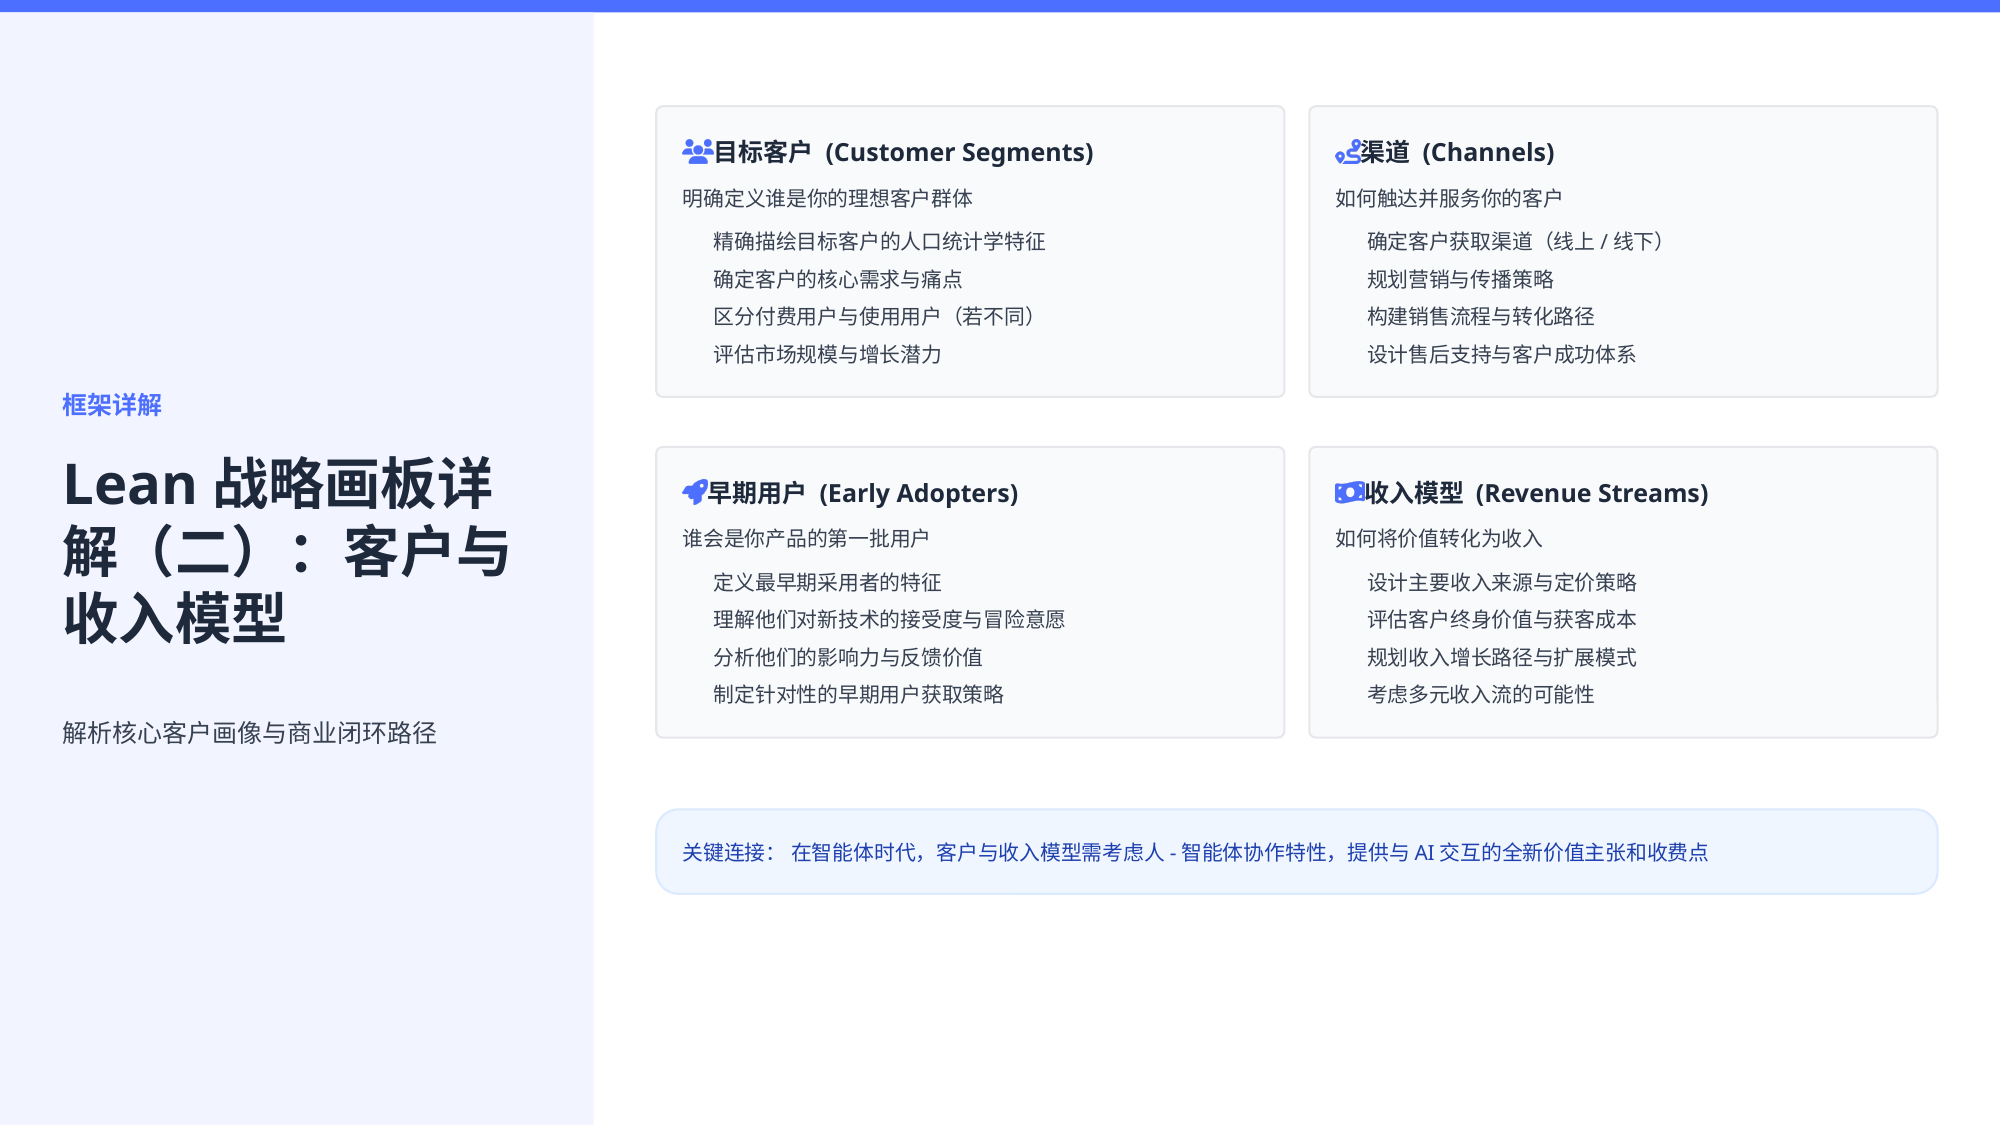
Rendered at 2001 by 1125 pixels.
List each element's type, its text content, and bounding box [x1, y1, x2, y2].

picture [682, 138, 714, 165]
text_box 规划营销与传播策略 [1367, 265, 1581, 293]
text_box [656, 446, 1285, 738]
text_box 谁会是你产品的第一批用户 [682, 524, 962, 552]
text_box [0, 0, 2000, 13]
text_box 评估市场规模与增长潜力 [713, 340, 971, 368]
text_box 关键连接： 在智能体时代，客户与收入模型需考虑人-智能体协作特性，提供与AI交互的全新价值主张和收费点 [682, 835, 1765, 868]
text_box [0, 12, 594, 1125]
text_box 设计售后支持与客户成功体系 [1367, 340, 1669, 368]
text_box 评估客户终身价值与获客成本 [1367, 606, 1669, 633]
text_box [1309, 106, 1938, 397]
text_box 收入模型 (Revenue Streams) [1364, 473, 1721, 511]
text_box 规划收入增长路径与扩展模式 [1367, 643, 1669, 671]
text_box 如何将价值转化为收入 [1335, 524, 1572, 552]
text_box 定义最早期采用者的特征 [713, 568, 971, 596]
text_box 如何触达并服务你的客户 [1335, 184, 1593, 211]
text_box 确定客户获取渠道（线上/线下） [1367, 228, 1700, 255]
text_box [656, 809, 1938, 894]
text_box [1309, 446, 1938, 738]
picture [1335, 479, 1365, 505]
text_box 考虑多元收入流的可能性 [1367, 681, 1625, 708]
text_box Lean战略画板详解（二）：客户与收入模型 [62, 447, 529, 652]
text_box 明确定义谁是你的理想客户群体 [682, 184, 1006, 211]
text_box 区分付费用户与使用用户（若不同） [713, 303, 1081, 330]
text_box 制定针对性的早期用户获取策略 [713, 681, 1037, 708]
text_box [656, 106, 1285, 397]
text_box 分析他们的影响力与反馈价值 [713, 643, 1015, 671]
text_box 确定客户的核心需求与痛点 [713, 265, 993, 293]
text_box 渠道 (Channels) [1360, 132, 1569, 171]
text_box 目标客户 (Customer Segments) [713, 132, 1105, 171]
text_box 理解他们对新技术的接受度与冒险意愿 [713, 606, 1103, 633]
text_box 精确描绘目标客户的人口统计学特征 [713, 228, 1081, 255]
picture [682, 479, 708, 505]
text_box 构建销售流程与转化路径 [1367, 303, 1625, 330]
text_box 早期用户 (Early Adopters) [707, 473, 1032, 511]
picture [1335, 138, 1361, 165]
text_box 解析核心客户画像与商业闭环路径 [62, 716, 458, 749]
text_box 设计主要收入来源与定价策略 [1367, 568, 1669, 596]
text_box 框架详解 [62, 389, 188, 421]
